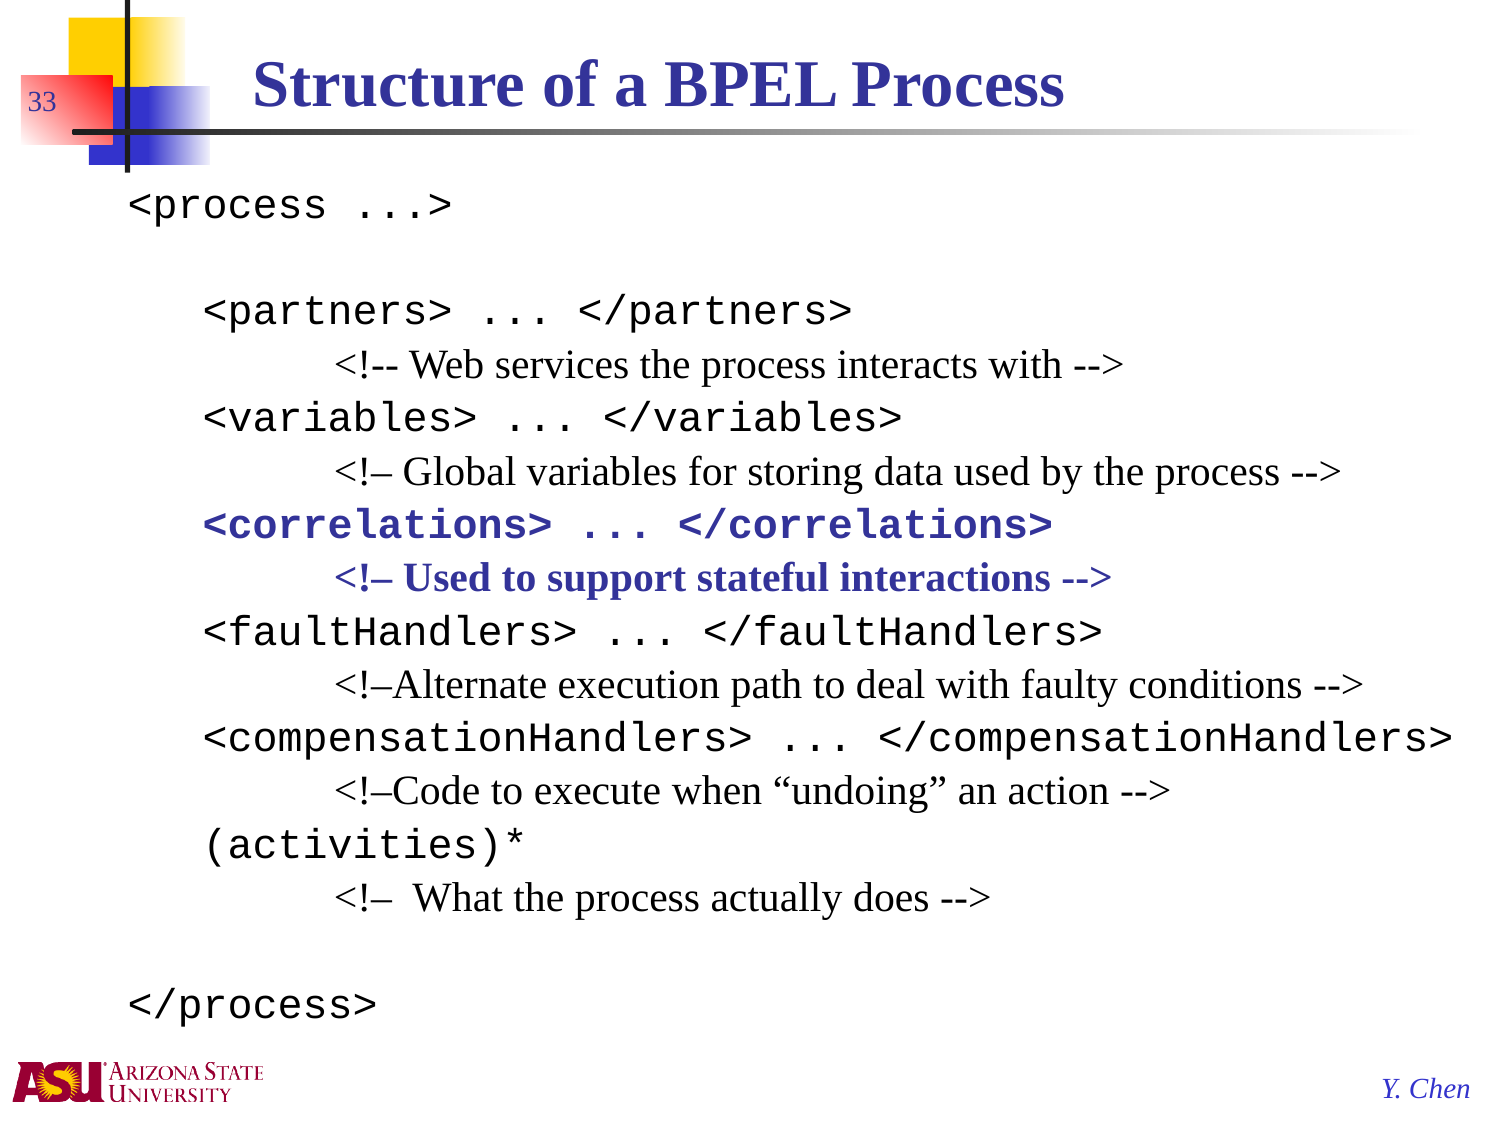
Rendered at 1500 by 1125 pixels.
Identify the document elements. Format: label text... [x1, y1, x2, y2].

title Structure of a BPEL Process [237, 24, 1488, 128]
picture [12, 1062, 263, 1102]
list <process ...> <partners> ... </partners> <!-- Web services the process interacts with --> <variables> ... </variables> <!– Global variables for storing data used by the process --> <correlations> ... </correlations> <!– Used to support stateful interactions --> <faultHandlers> ... </faultHandlers> <!–Alternate execution path to deal with faulty conditions --> <compensationHandlers> ... </compensationHandlers> <!–Code to execute when “undoing” an action --> (activities)* <!– What the process actually does --> </process> [112, 174, 1469, 1063]
slide_number 33 [12, 49, 131, 126]
